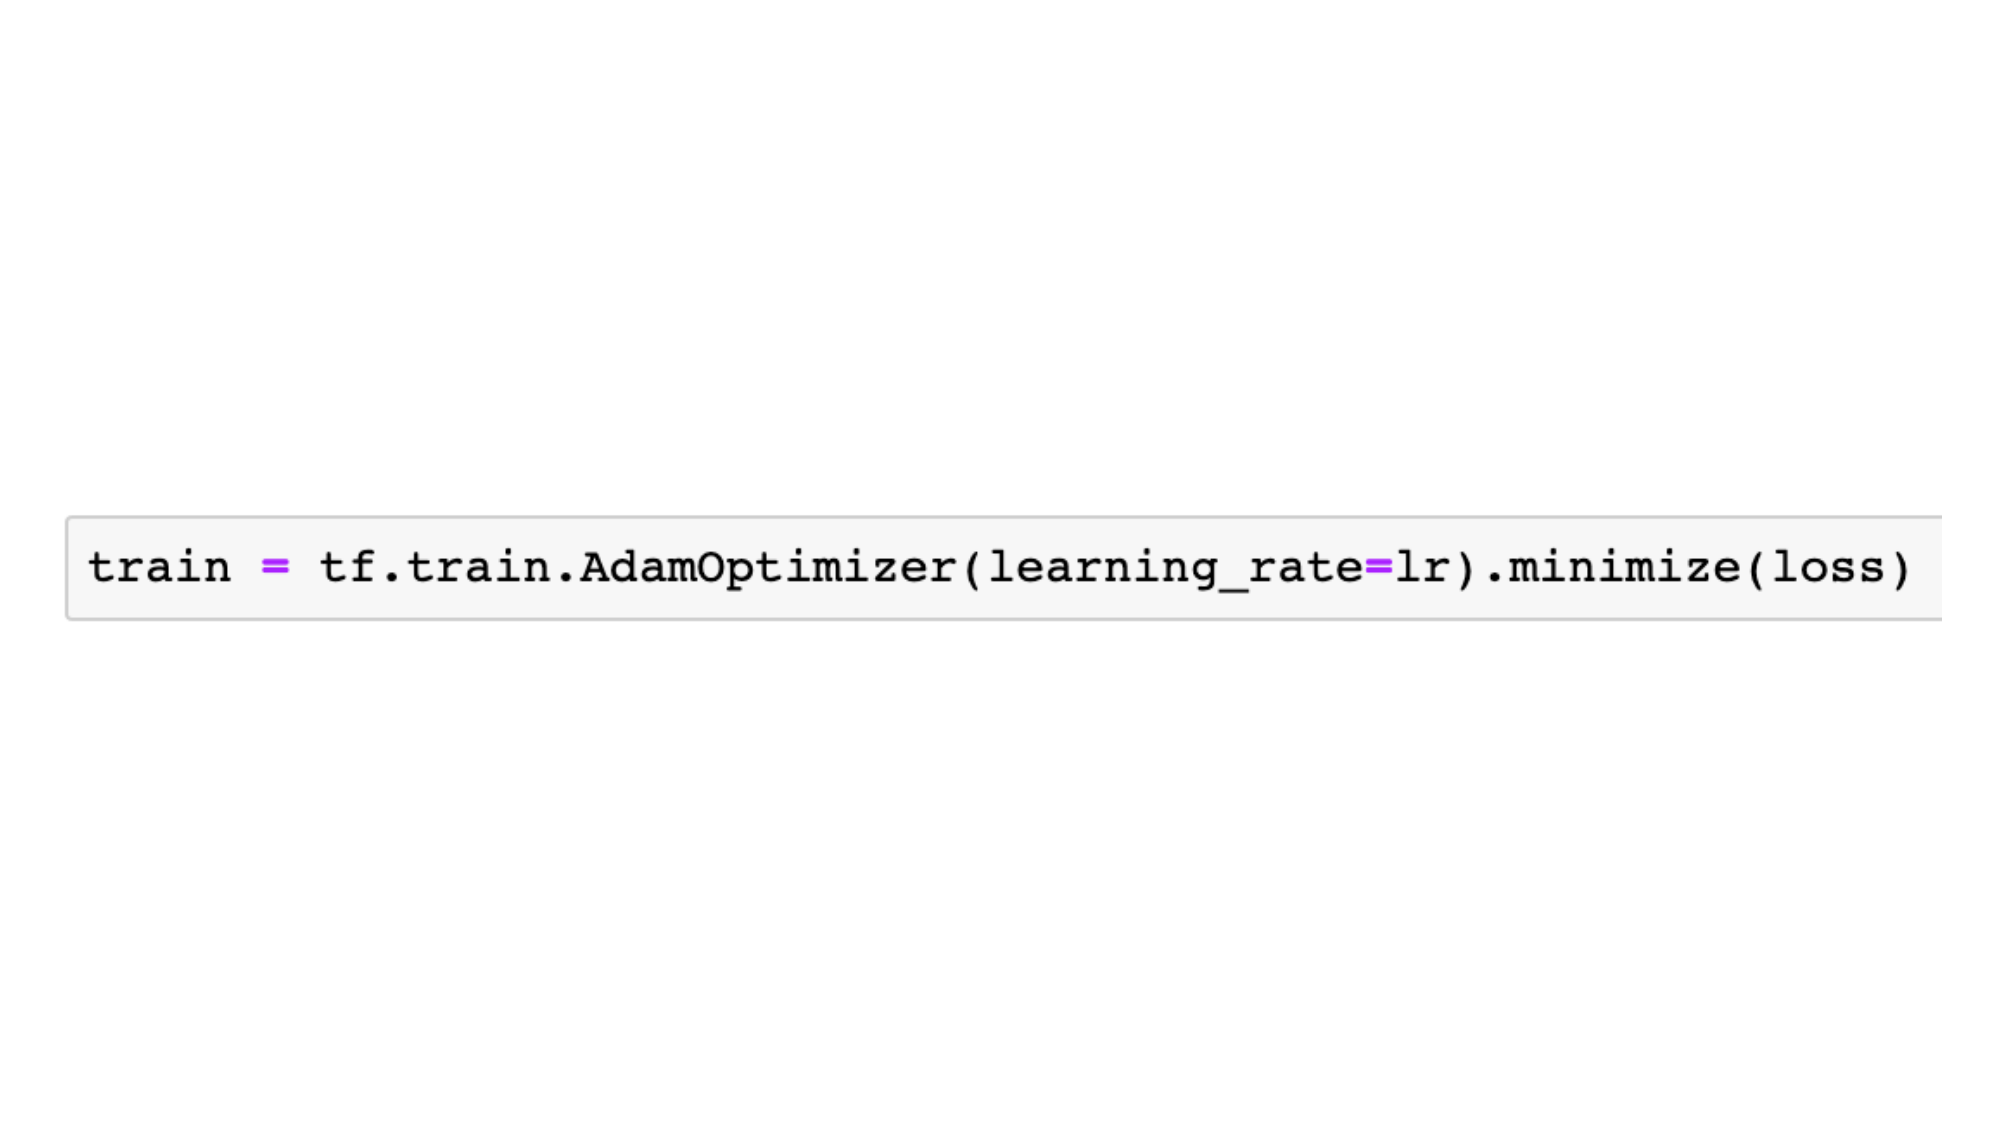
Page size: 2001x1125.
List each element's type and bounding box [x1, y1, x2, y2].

picture [48, 481, 1942, 645]
